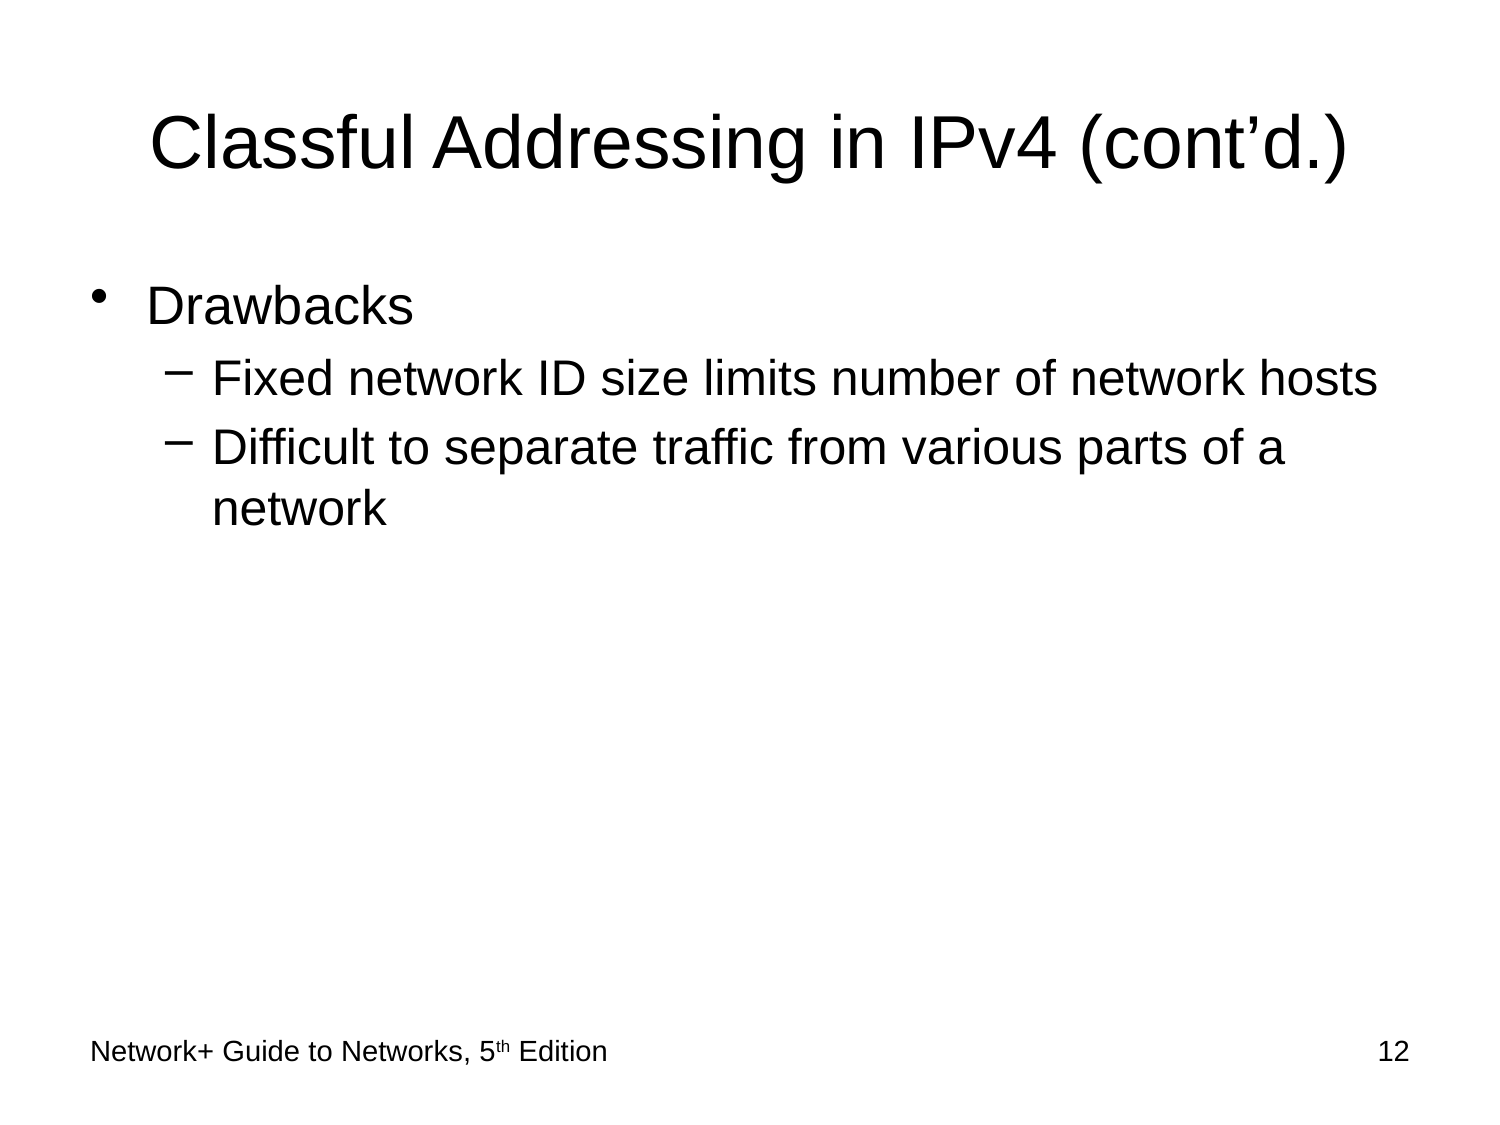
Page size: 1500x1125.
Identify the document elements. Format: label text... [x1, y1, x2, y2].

list Drawbacks Fixed network ID size limits number of network hosts Difficult to separate traffic from various parts of a network [74, 262, 1426, 1006]
slide_number 12 [1074, 1024, 1426, 1103]
title Classful Addressing in IPv4 (cont’d.) [74, 44, 1426, 233]
footer Network+ Guide to Networks, 5th Edition [74, 1024, 988, 1103]
